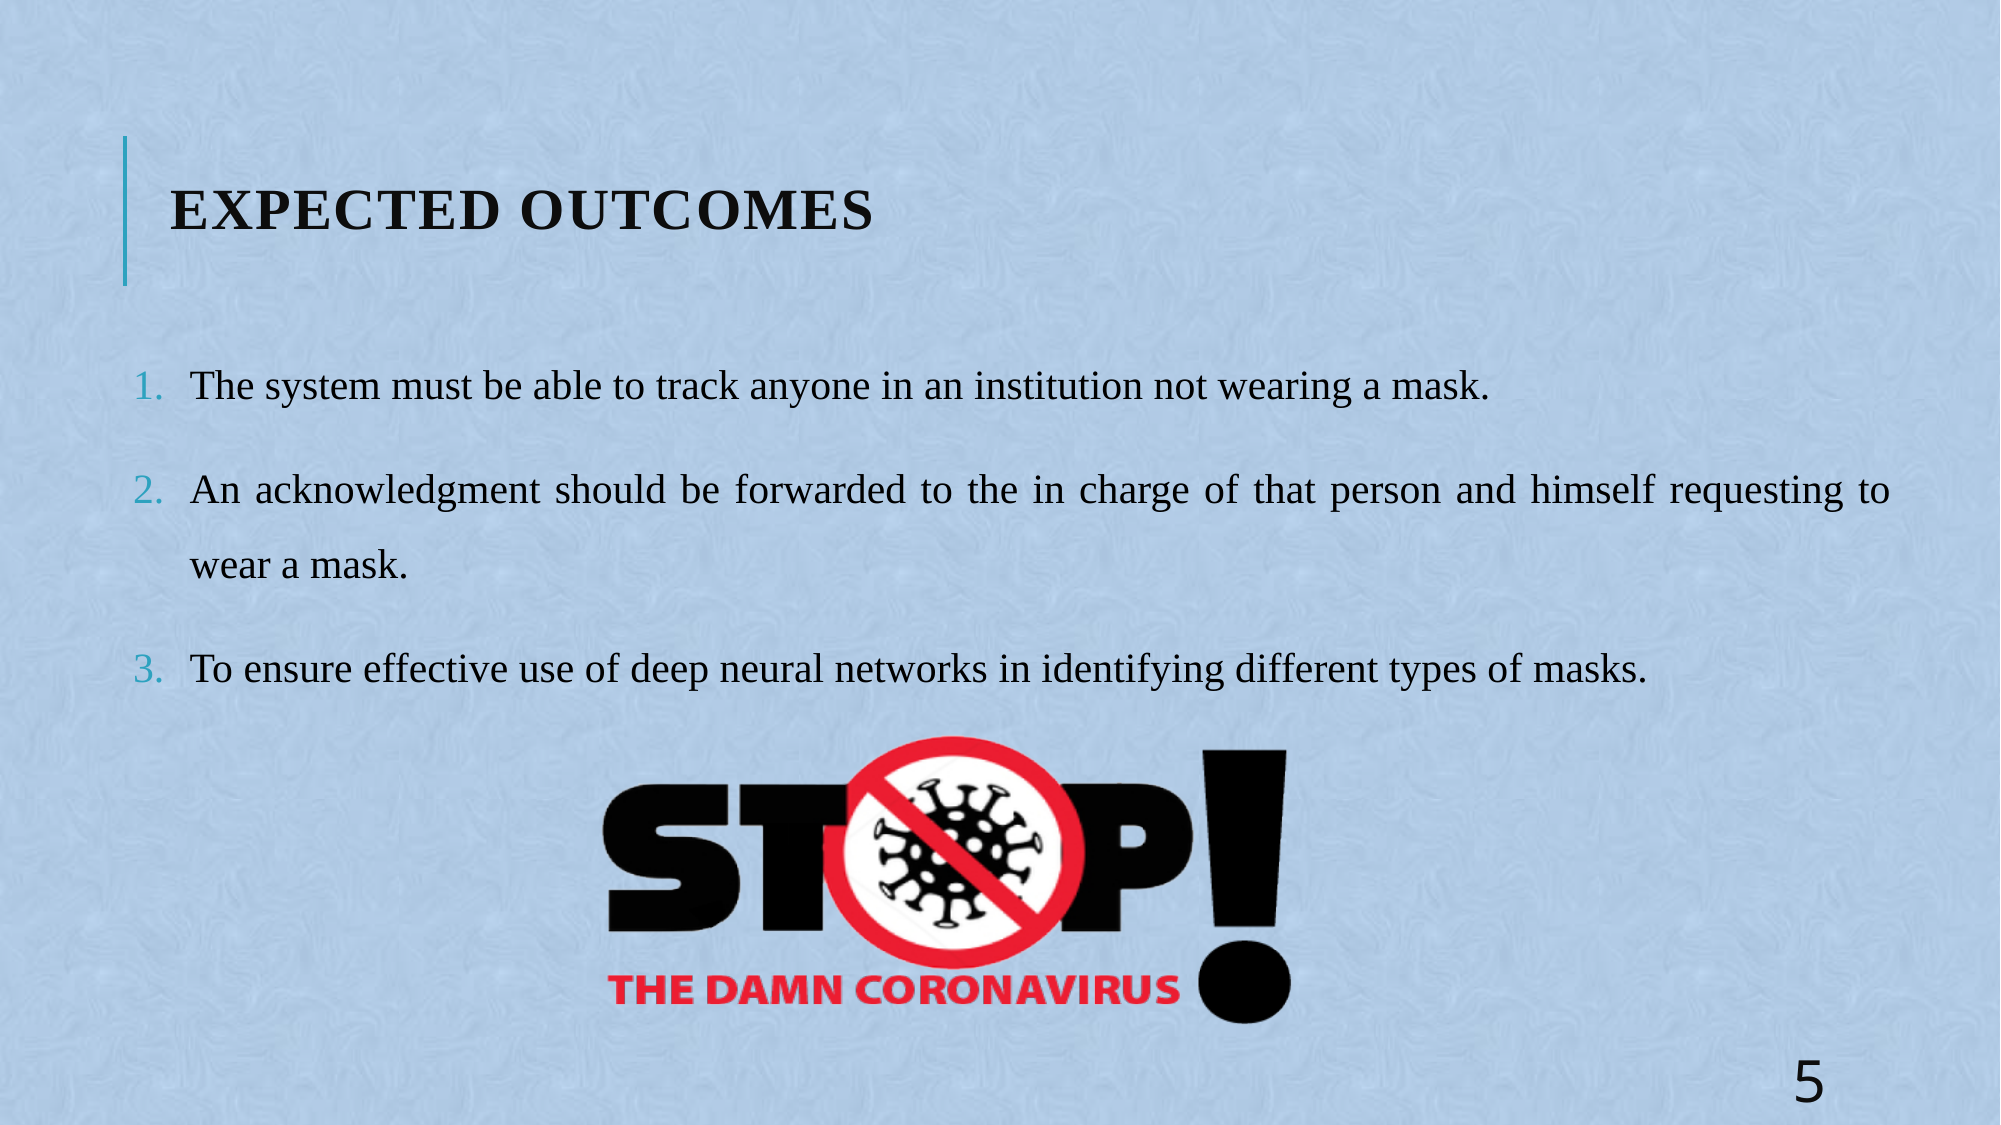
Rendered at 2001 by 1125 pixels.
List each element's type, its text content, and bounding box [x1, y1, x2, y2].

picture [553, 683, 1353, 1091]
slide_number 5 [1777, 1061, 1938, 1107]
title EXPECTED OUTCOMES [155, 131, 1751, 294]
list The system must be able to track anyone in an institution not wearing a mask. An acknowledgment should be forwarded to the in charge of that person and himself requesting to wear a mask. To ensure effective use of deep neural networks in identifying different types of masks. [125, 324, 1900, 888]
